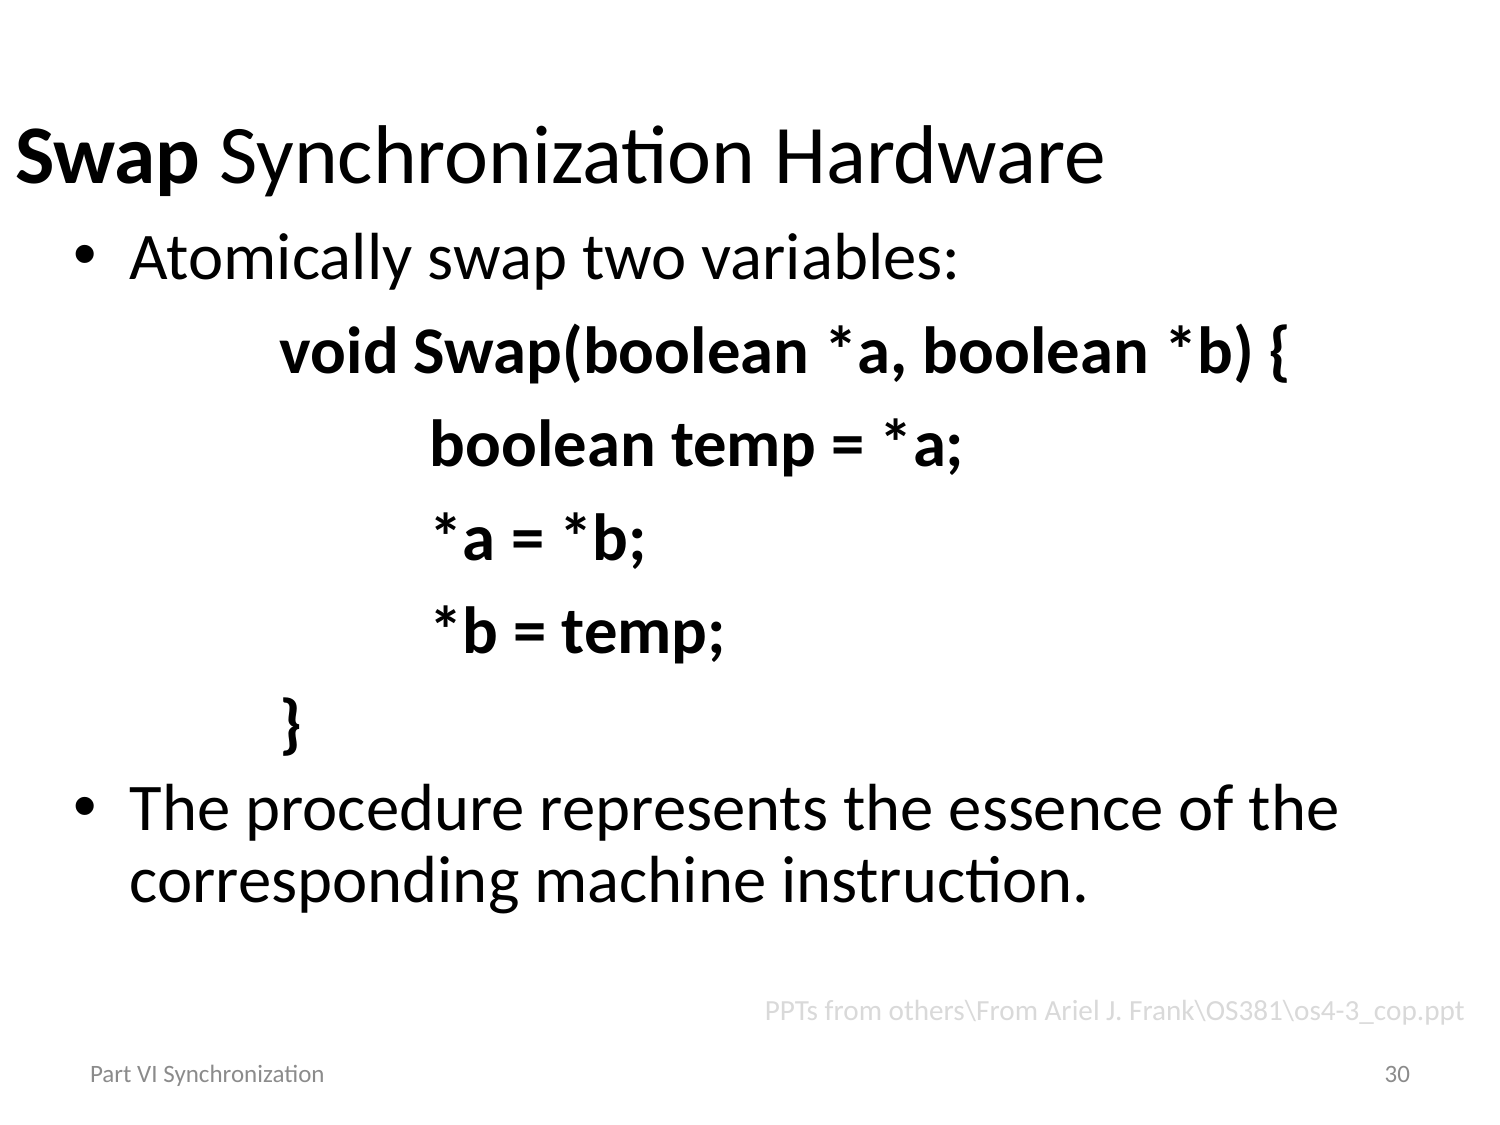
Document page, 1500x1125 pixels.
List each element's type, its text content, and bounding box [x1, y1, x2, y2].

slide_number 30 [1074, 1042, 1425, 1103]
list Atomically swap two variables: void Swap(boolean *a, boolean *b) { boolean temp = *a; *a = *b; *b = temp; } The procedure represents the essence of the corresponding machine instruction. [58, 205, 1500, 1048]
text_box PPTs from others\From Ariel J. Frank\OS381\os4-3_cop.ppt [749, 984, 1500, 1034]
footer Part VI Synchronization [75, 1048, 425, 1103]
title Swap Synchronization Hardware [0, 100, 1376, 201]
